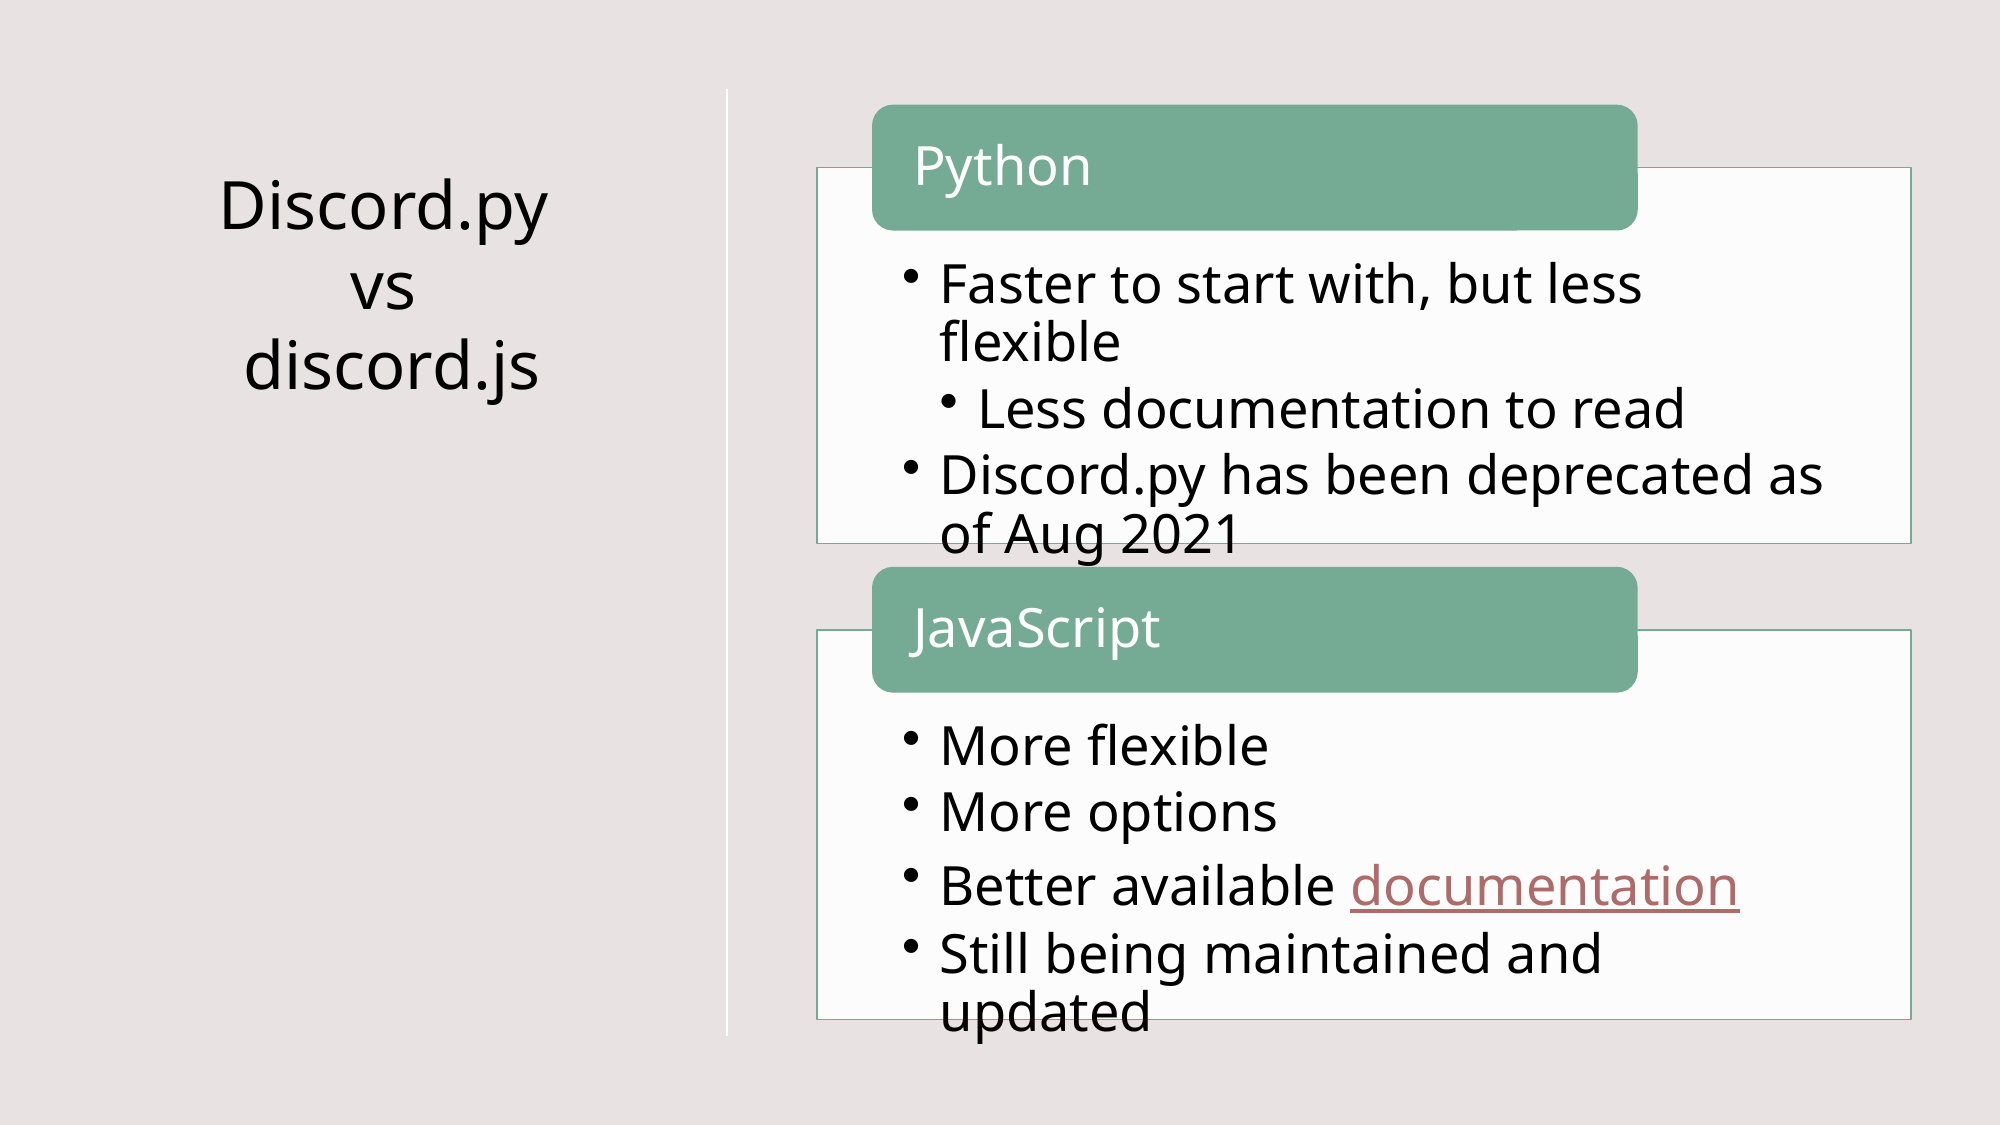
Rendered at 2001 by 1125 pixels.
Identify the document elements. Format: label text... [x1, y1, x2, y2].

title Discord.py vs discord.js [162, 155, 623, 925]
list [816, 87, 1912, 1037]
text_box [0, 0, 2000, 1125]
